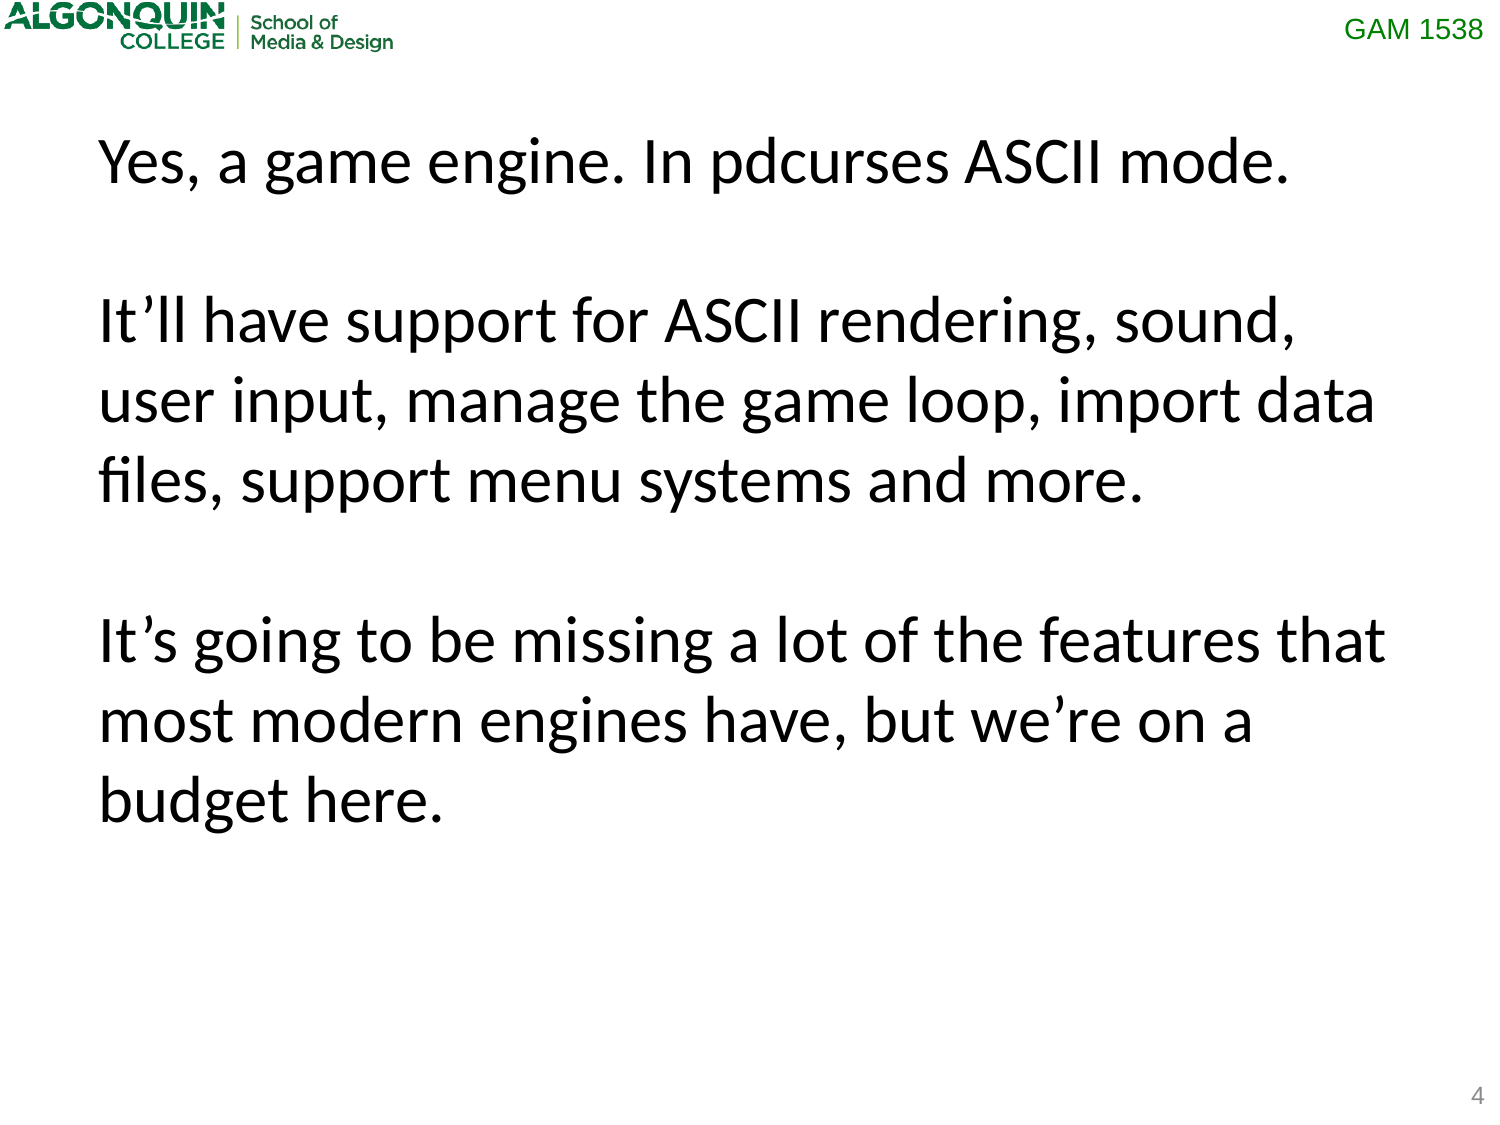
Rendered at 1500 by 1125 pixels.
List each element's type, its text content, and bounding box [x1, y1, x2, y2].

text_box Yes, a game engine. In pdcurses ASCII mode. It’ll have support for ASCII rendering, sound, user input, manage the game loop, import data files, support menu systems and more. It’s going to be missing a lot of the features that most modern engines have, but we’re on a budget here. [83, 109, 1434, 844]
slide_number 4 [1149, 1065, 1500, 1125]
picture [0, 0, 399, 54]
